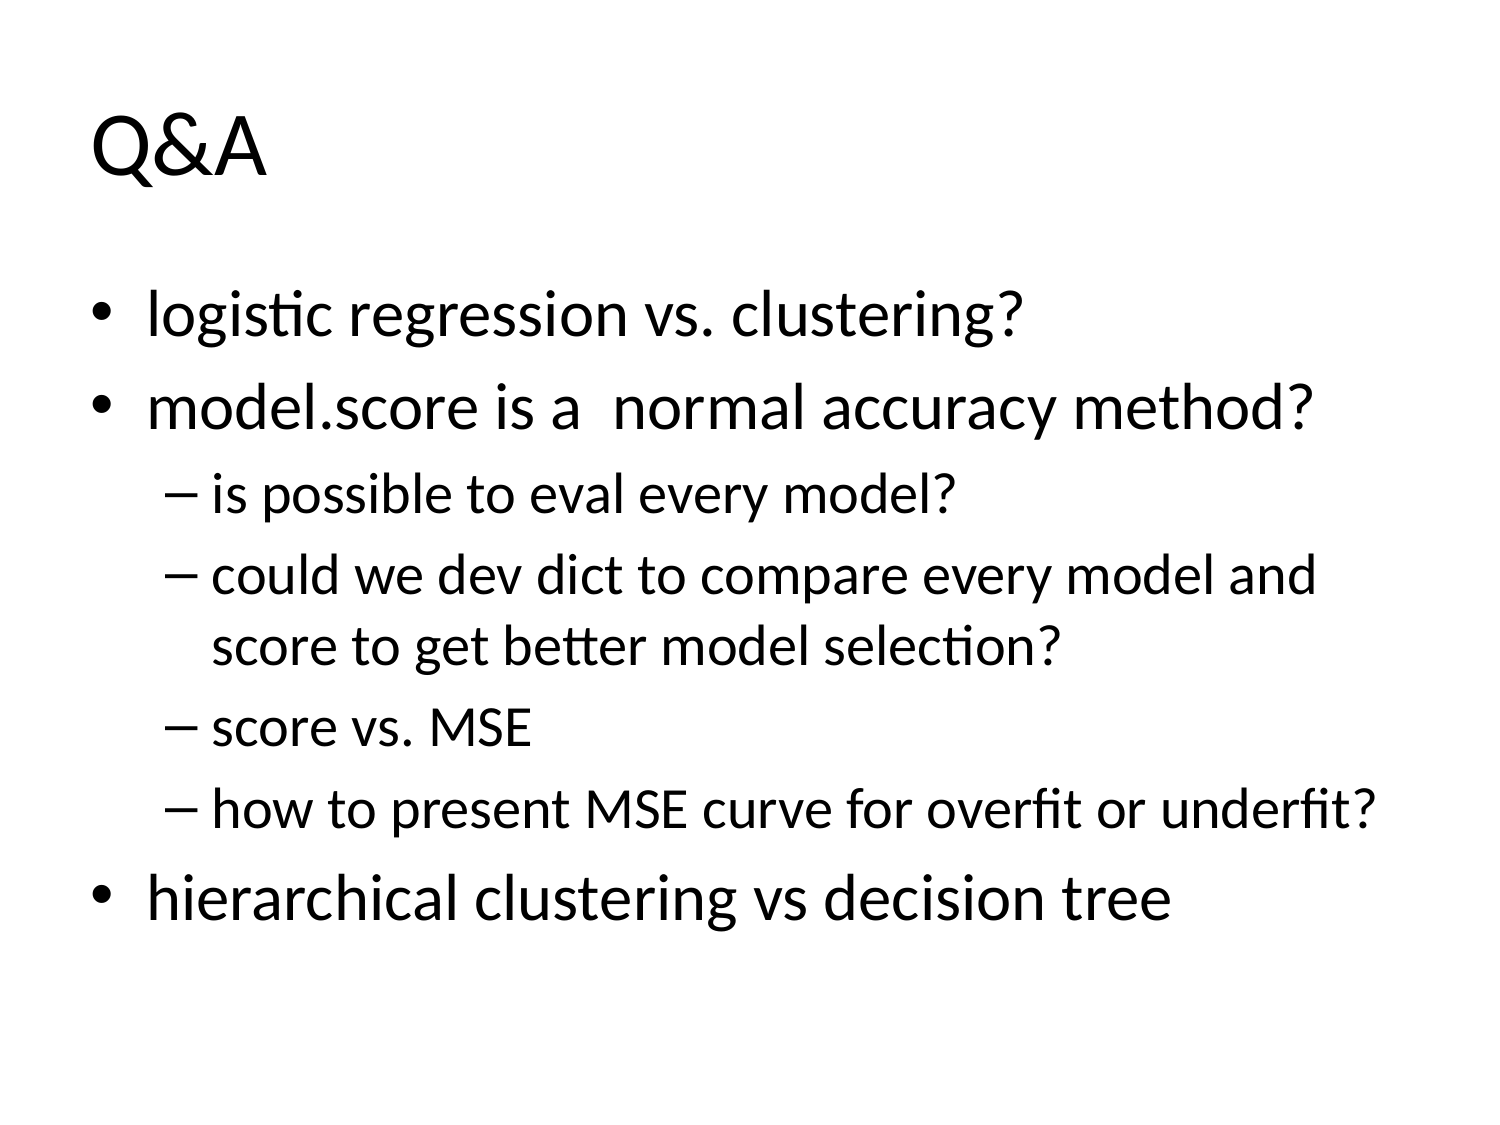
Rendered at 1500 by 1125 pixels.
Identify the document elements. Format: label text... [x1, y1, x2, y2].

title Q&A [75, 45, 1425, 233]
list logistic regression vs. clustering? model.score is a normal accuracy method? is possible to eval every model? could we dev dict to compare every model and score to get better model selection? score vs. MSE how to present MSE curve for overfit or underfit? hierarchical clustering vs decision tree [75, 262, 1425, 1005]
